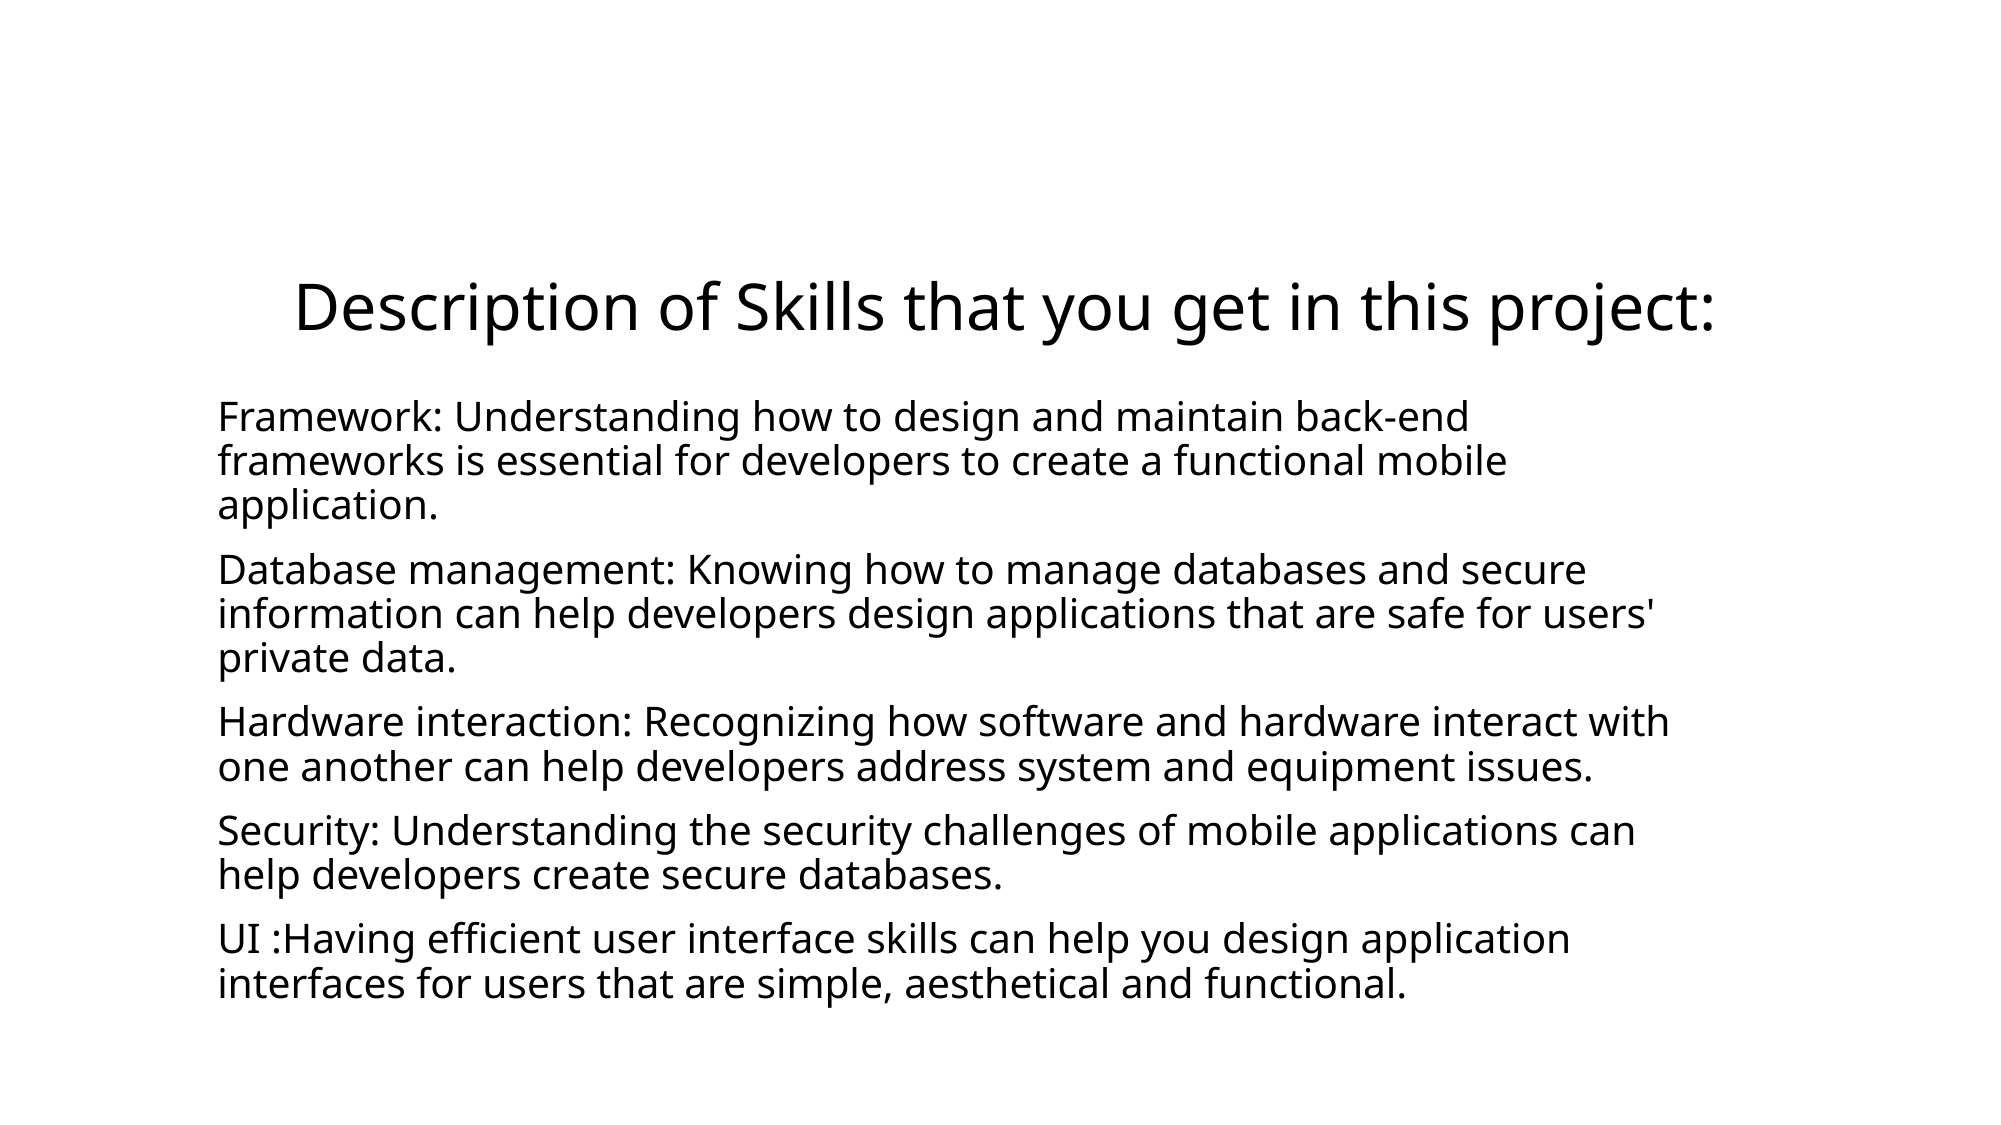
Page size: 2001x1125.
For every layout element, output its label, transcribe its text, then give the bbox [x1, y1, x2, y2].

subtitle Framework: Understanding how to design and maintain back-end frameworks is essential for developers to create a functional mobile application. Database management: Knowing how to manage databases and secure information can help developers design applications that are safe for users' private data. Hardware interaction: Recognizing how software and hardware interact with one another can help developers address system and equipment issues. Security: Understanding the security challenges of mobile applications can help developers create secure databases. UI :Having efficient user interface skills can help you design application interfaces for users that are simple, aesthetical and functional. [202, 388, 1703, 1060]
title Description of Skills that you get in this project: [249, 184, 1750, 362]
